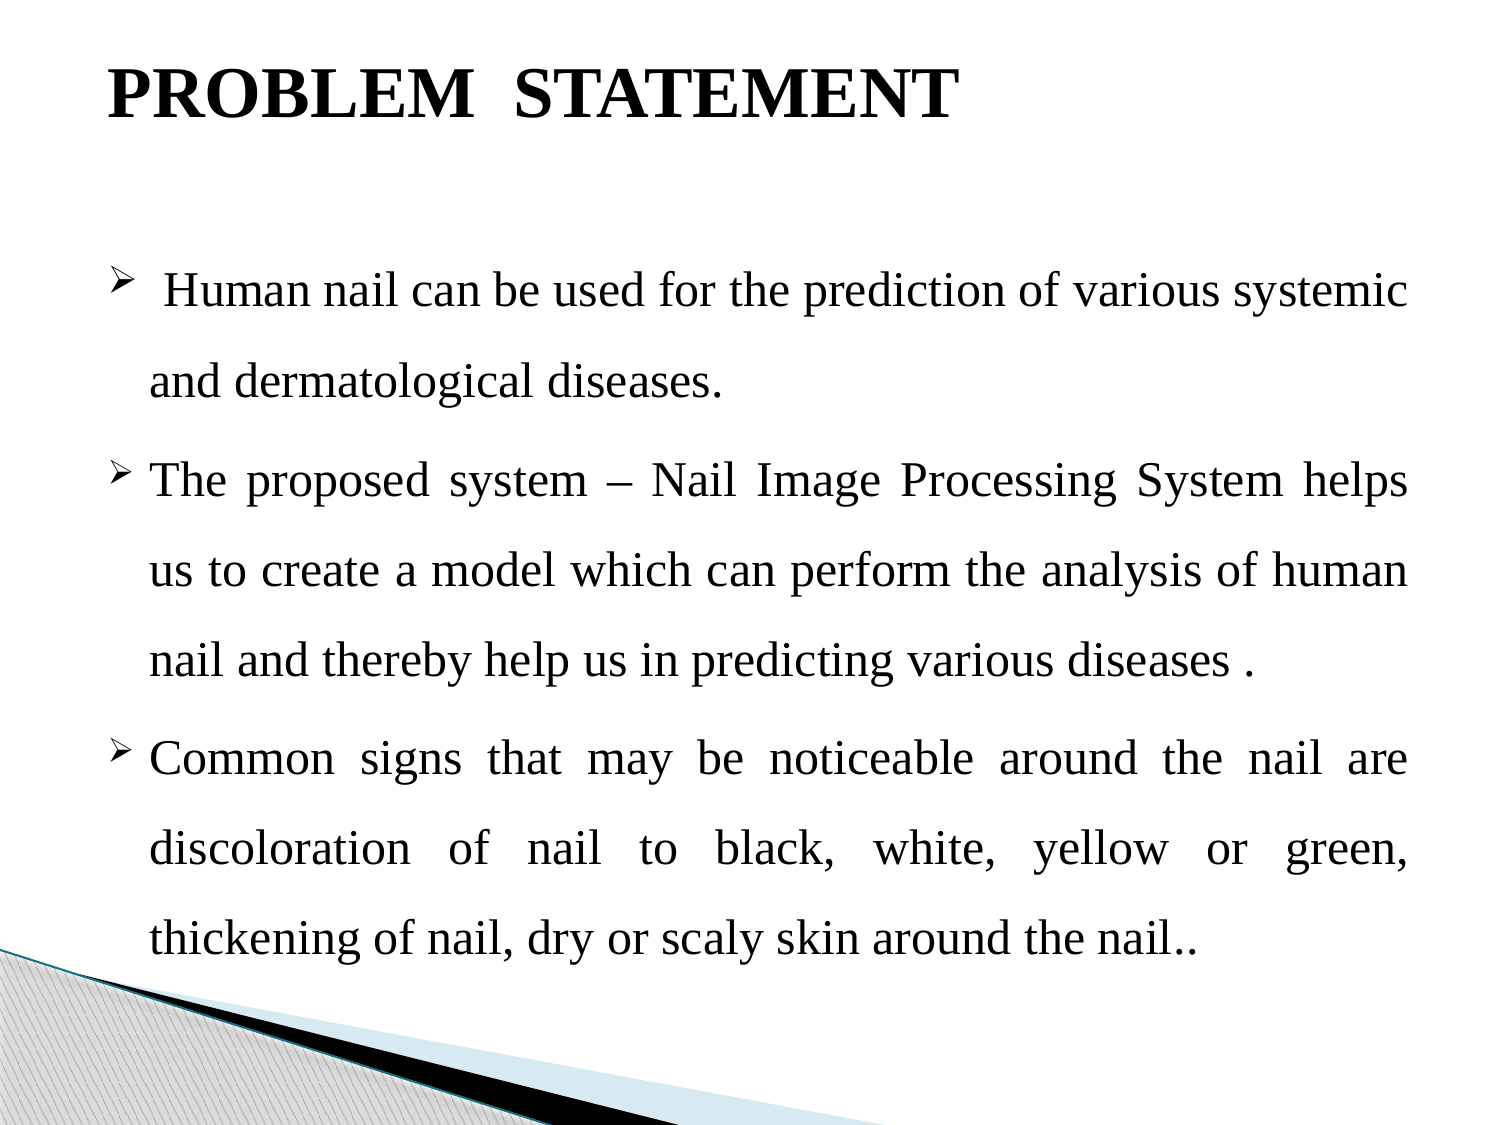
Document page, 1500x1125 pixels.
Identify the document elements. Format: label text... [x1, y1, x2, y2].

list PROBLEM STATEMENT Human nail can be used for the prediction of various systemic and dermatological diseases. The proposed system – Nail Image Processing System helps us to create a model which can perform the analysis of human nail and thereby help us in predicting various diseases . Common signs that may be noticeable around the nail are discoloration of nail to black, white, yellow or green, thickening of nail, dry or scaly skin around the nail.. [75, 37, 1425, 986]
